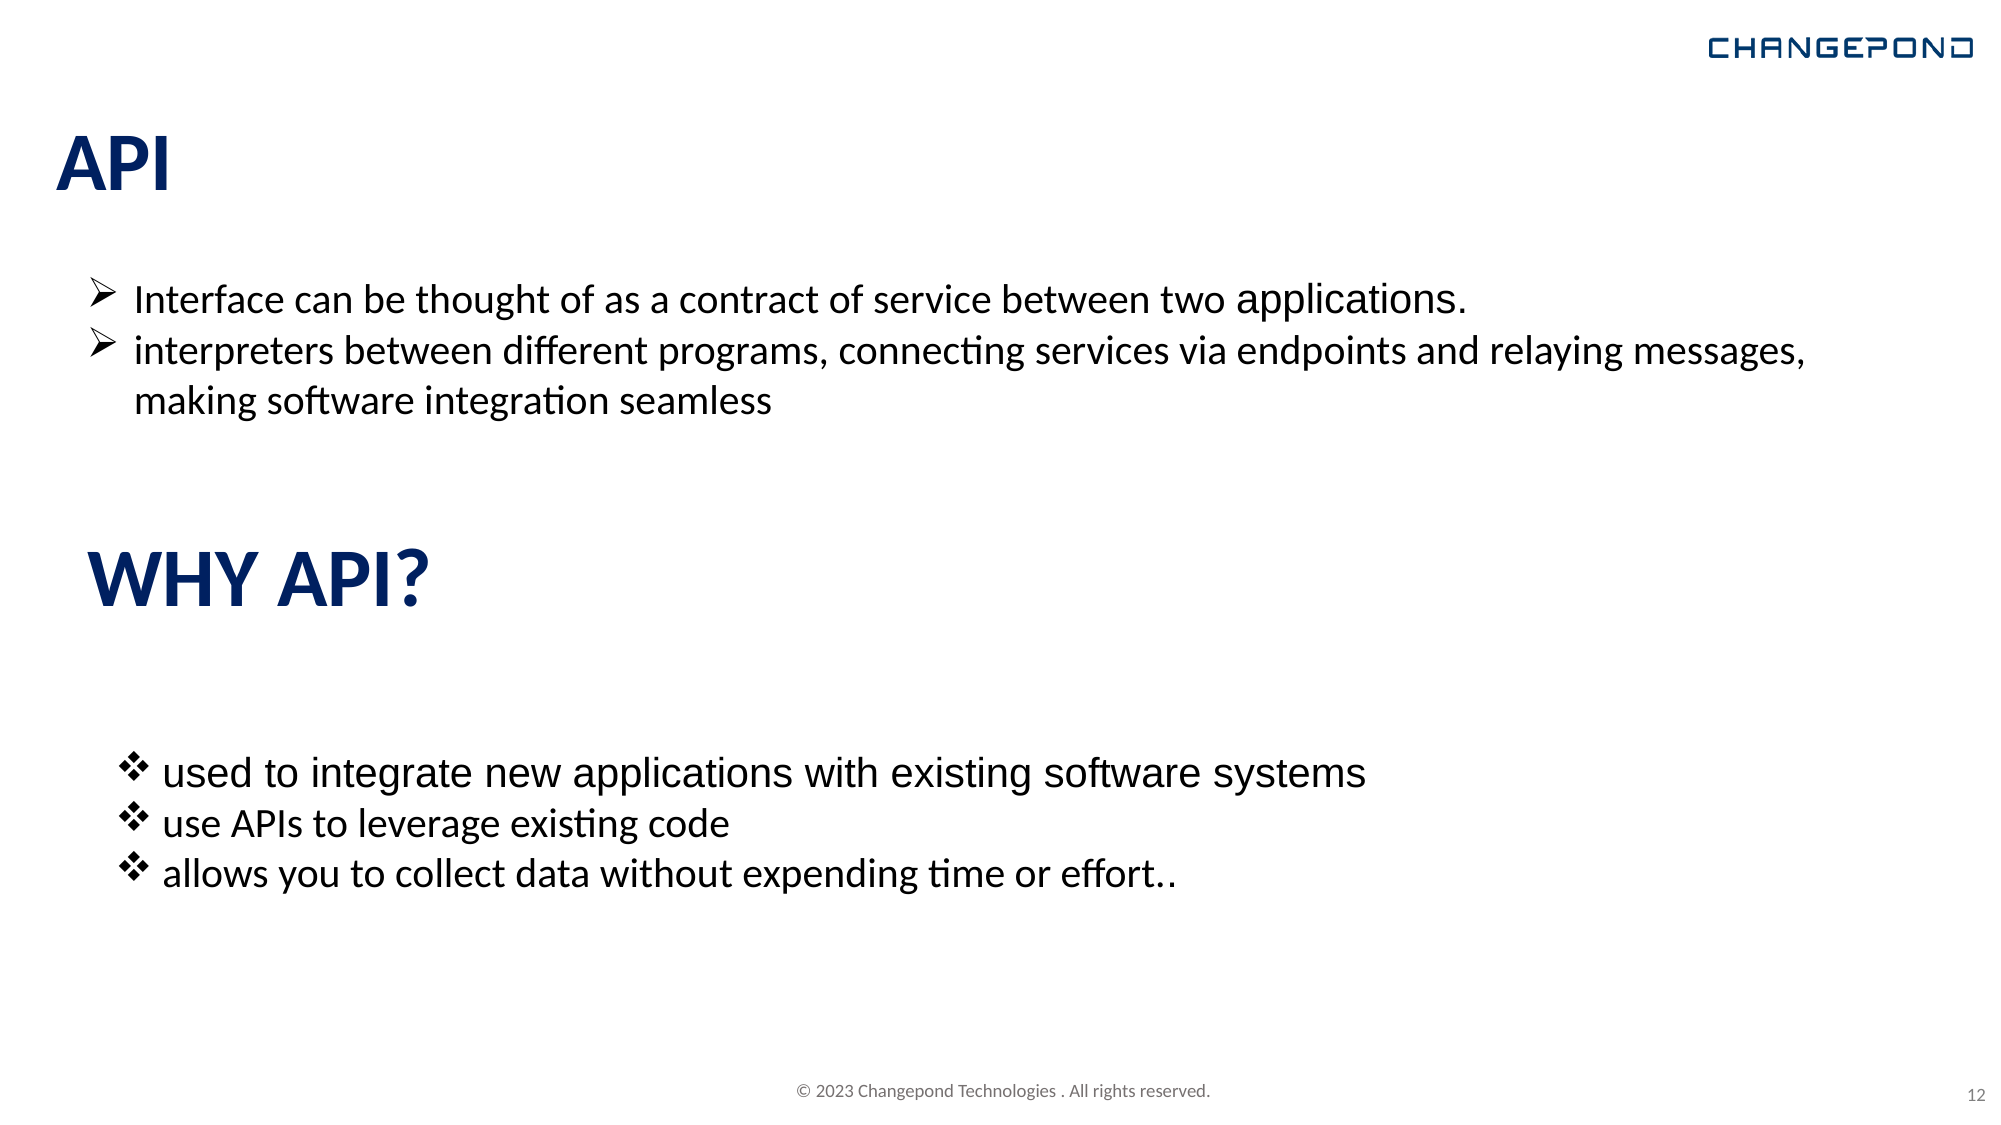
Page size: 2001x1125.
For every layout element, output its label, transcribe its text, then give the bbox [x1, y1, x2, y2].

picture [1709, 37, 1973, 61]
text_box Interface can be thought of as a contract of service between two applications. interpreters between different programs, connecting services via endpoints and relaying messages, making software integration seamless [72, 264, 1934, 430]
text_box used to integrate new applications with existing software systems use APIs to leverage existing code allows you to collect data without expending time or effort.. [100, 738, 1696, 904]
text_box WHY API? [72, 527, 2000, 647]
title API [41, 111, 1991, 231]
